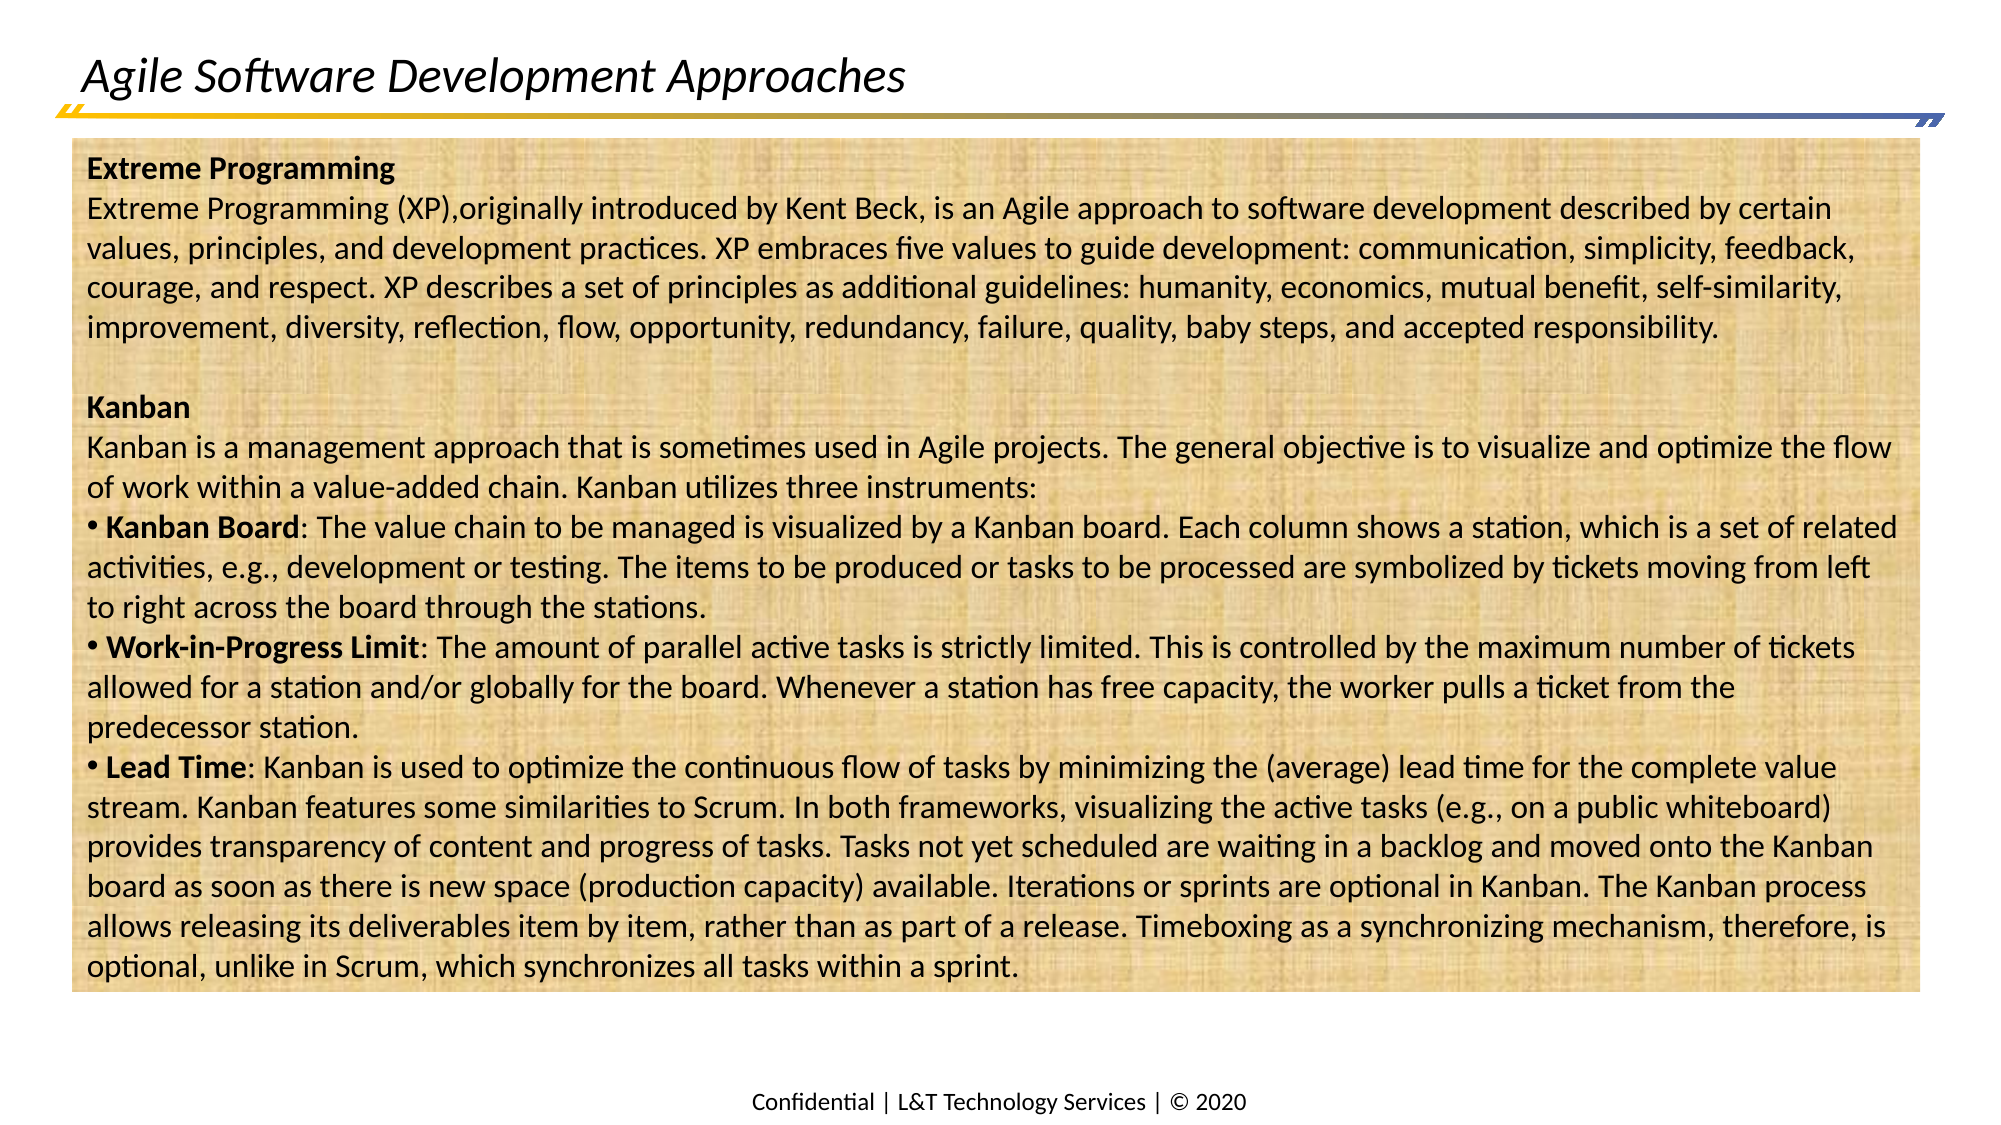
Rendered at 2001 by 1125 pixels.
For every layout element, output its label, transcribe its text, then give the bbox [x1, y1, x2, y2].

title Agile Software Development Approaches [66, 0, 1934, 111]
text_box Extreme Programming Extreme Programming (XP),originally introduced by Kent Beck, is an Agile approach to software development described by certain values, principles, and development practices. XP embraces five values to guide development: communication, simplicity, feedback, courage, and respect. XP describes a set of principles as additional guidelines: humanity, economics, mutual benefit, self-similarity, improvement, diversity, reflection, flow, opportunity, redundancy, failure, quality, baby steps, and accepted responsibility. Kanban Kanban is a management approach that is sometimes used in Agile projects. The general objective is to visualize and optimize the flow of work within a value-added chain. Kanban utilizes three instruments: Kanban Board: The value chain to be managed is visualized by a Kanban board. Each column shows a station, which is a set of related activities, e.g., development or testing. The items to be produced or tasks to be processed are symbolized by tickets moving from left to right across the board through the stations. Work-in-Progress Limit: The amount of parallel active tasks is strictly limited. This is controlled by the maximum number of tickets allowed for a station and/or globally for the board. Whenever a station has free capacity, the worker pulls a ticket from the predecessor station. Lead Time: Kanban is used to optimize the continuous flow of tasks by minimizing the (average) lead time for the complete value stream. Kanban features some similarities to Scrum. In both frameworks, visualizing the active tasks (e.g., on a public whiteboard) provides transparency of content and progress of tasks. Tasks not yet scheduled are waiting in a backlog and moved onto the Kanban board as soon as there is new space (production capacity) available. Iterations or sprints are optional in Kanban. The Kanban process allows releasing its deliverables item by item, rather than as part of a release. Timeboxing as a synchronizing mechanism, therefore, is optional, unlike in Scrum, which synchronizes all tasks within a sprint. [72, 138, 1921, 992]
